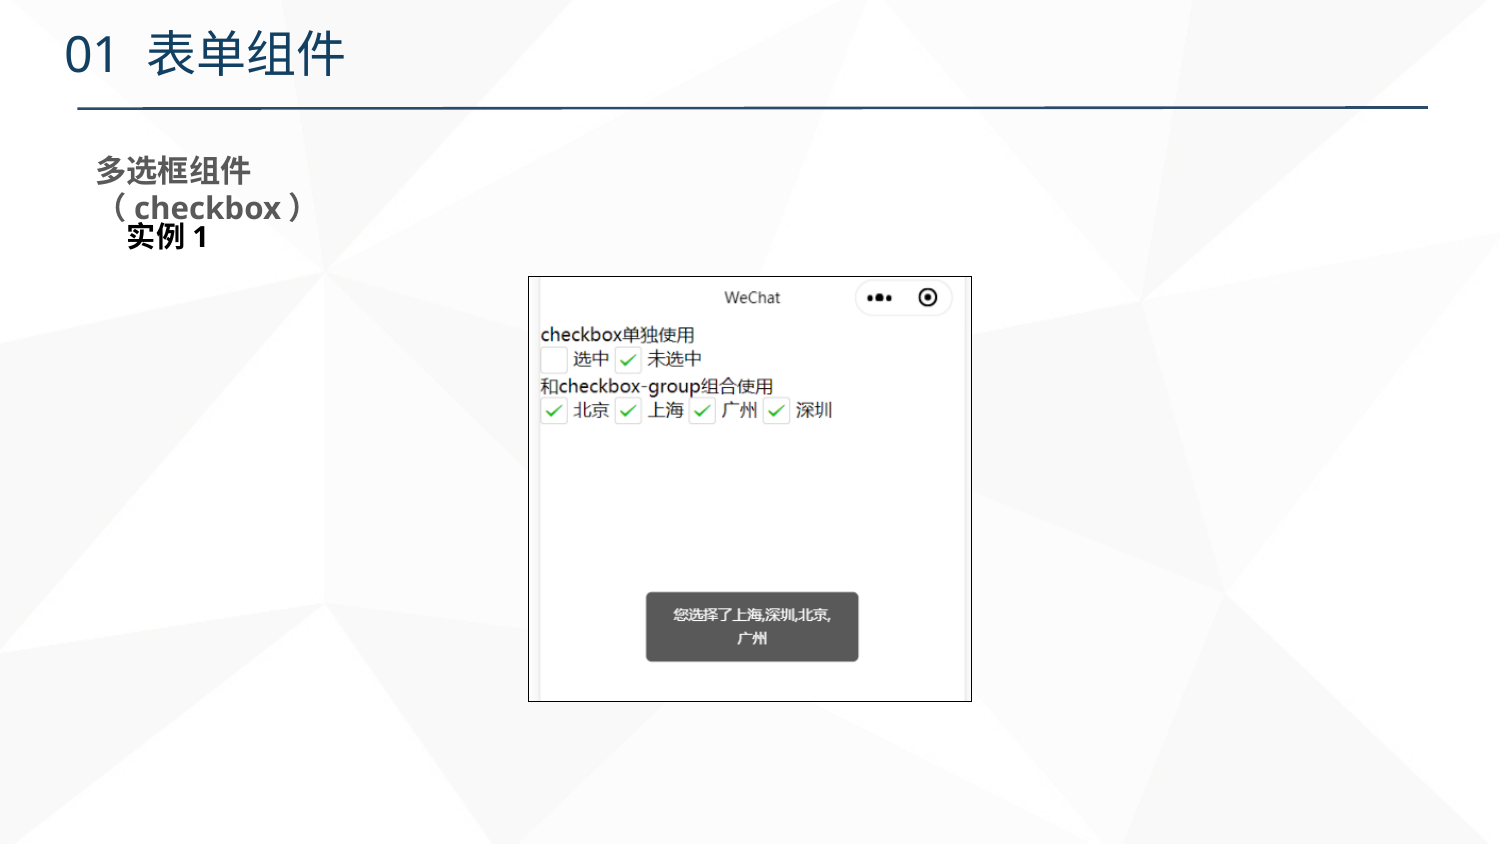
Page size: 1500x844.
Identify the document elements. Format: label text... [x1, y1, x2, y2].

text_box 实例1 [112, 210, 423, 261]
text_box 多选框组件（checkbox） [84, 145, 479, 232]
picture [528, 276, 972, 702]
title 01 表单组件 [49, 22, 1344, 92]
